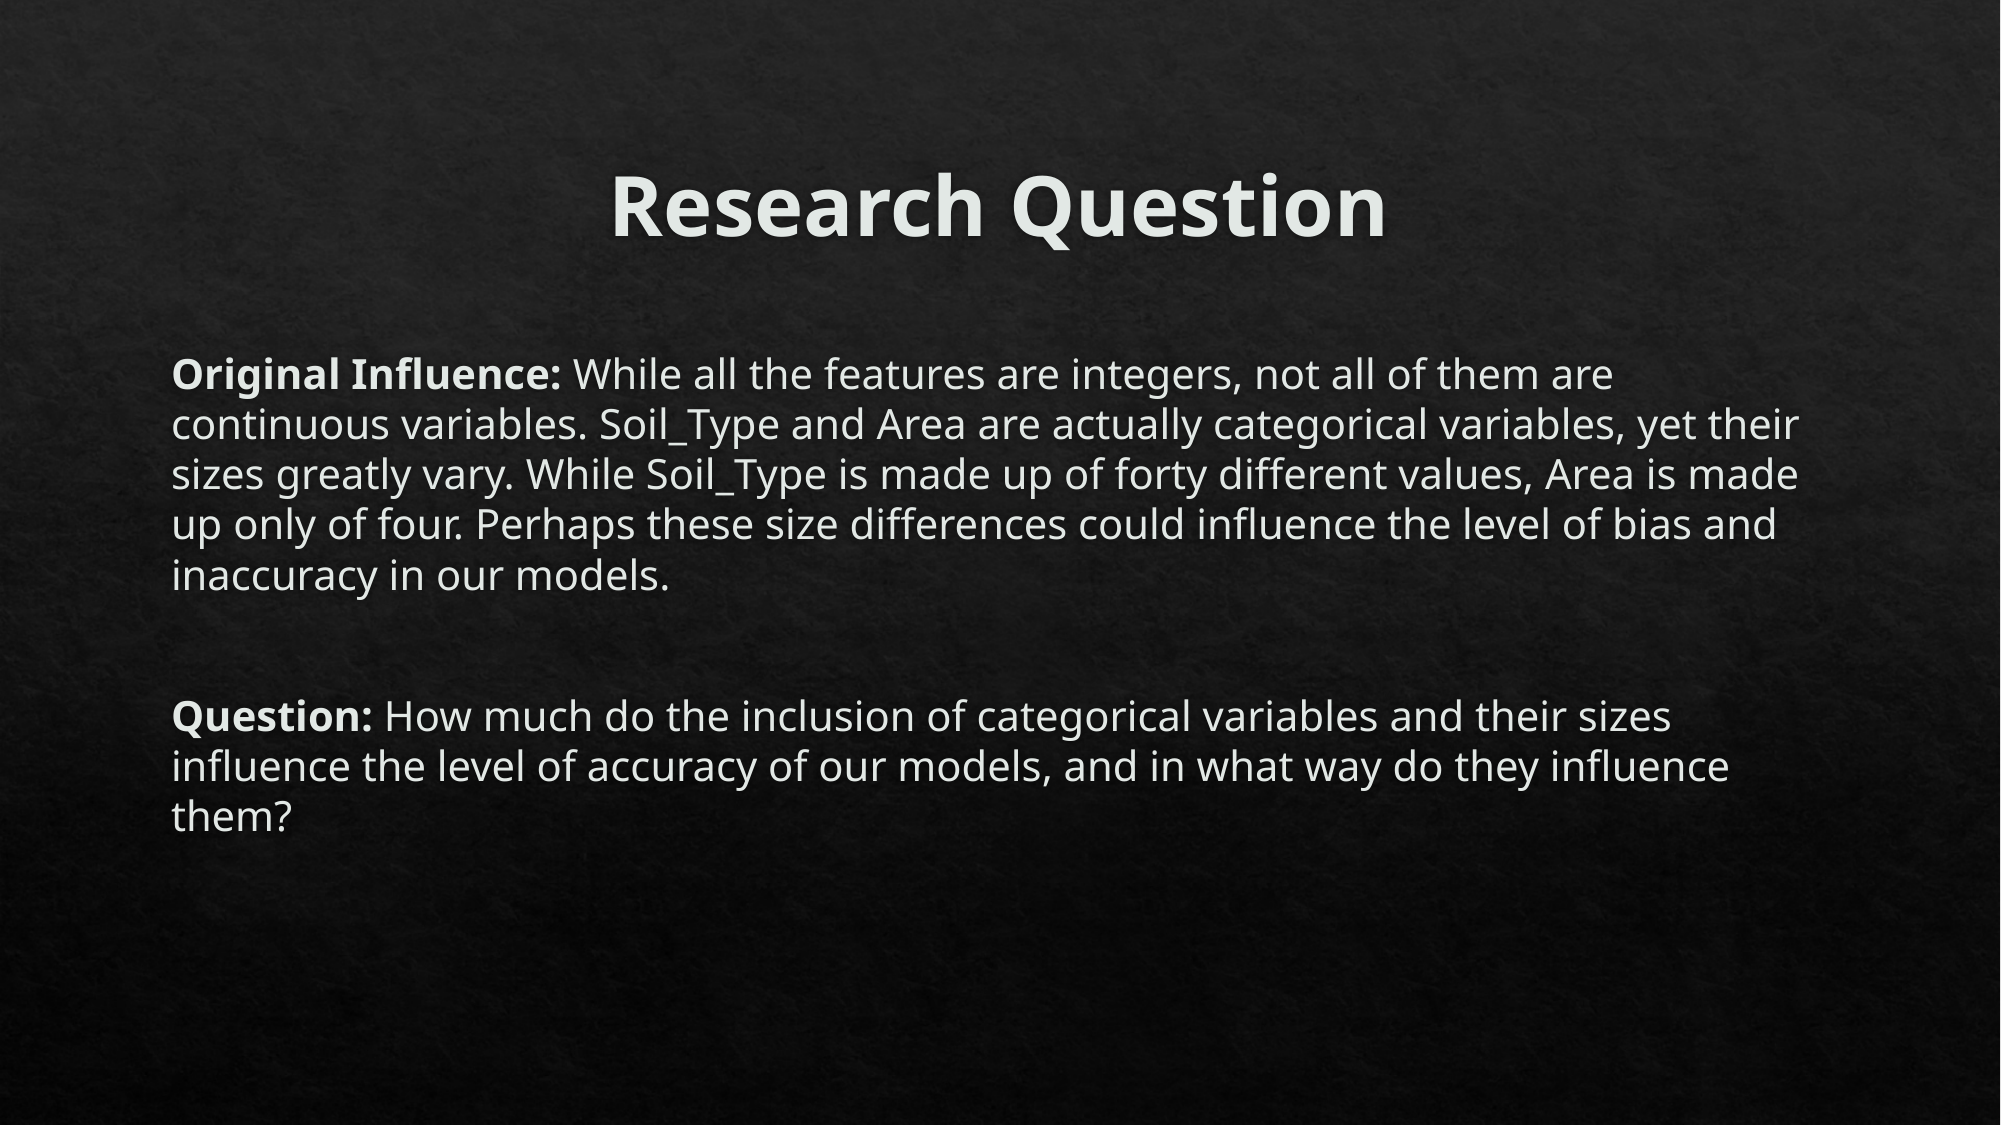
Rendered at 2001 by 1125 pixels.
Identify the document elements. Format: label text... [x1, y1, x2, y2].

list Original Influence: While all the features are integers, not all of them are continuous variables. Soil_Type and Area are actually categorical variables, yet their sizes greatly vary. While Soil_Type is made up of forty different values, Area is made up only of four. Perhaps these size differences could influence the level of bias and inaccuracy in our models. Question: How much do the inclusion of categorical variables and their sizes influence the level of accuracy of our models, and in what way do they influence them? [149, 340, 1849, 950]
title Research Question [149, 99, 1849, 307]
